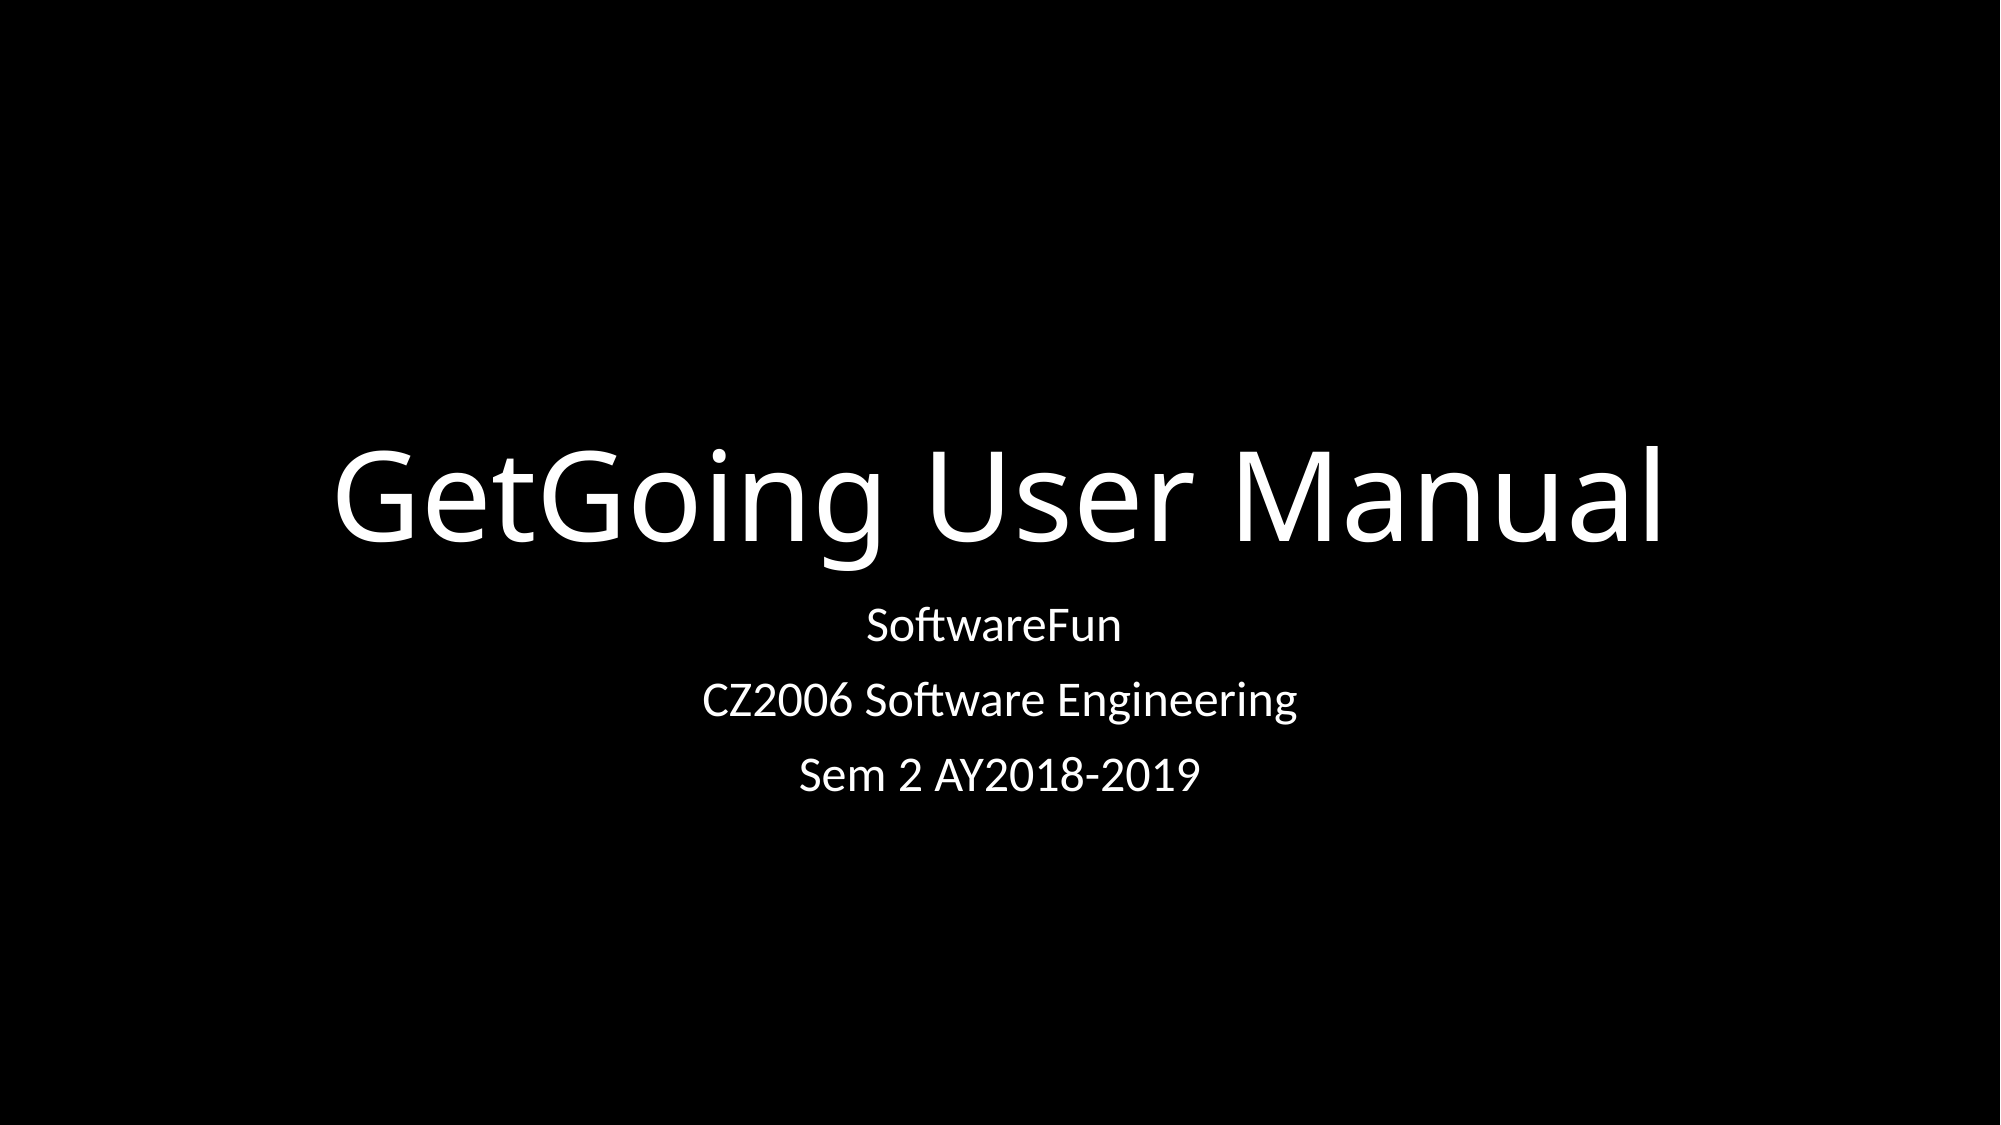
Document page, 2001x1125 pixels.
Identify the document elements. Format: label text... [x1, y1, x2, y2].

title GetGoing User Manual [249, 184, 1750, 576]
subtitle SoftwareFun CZ2006 Software Engineering Sem 2 AY2018-2019 [249, 590, 1750, 863]
